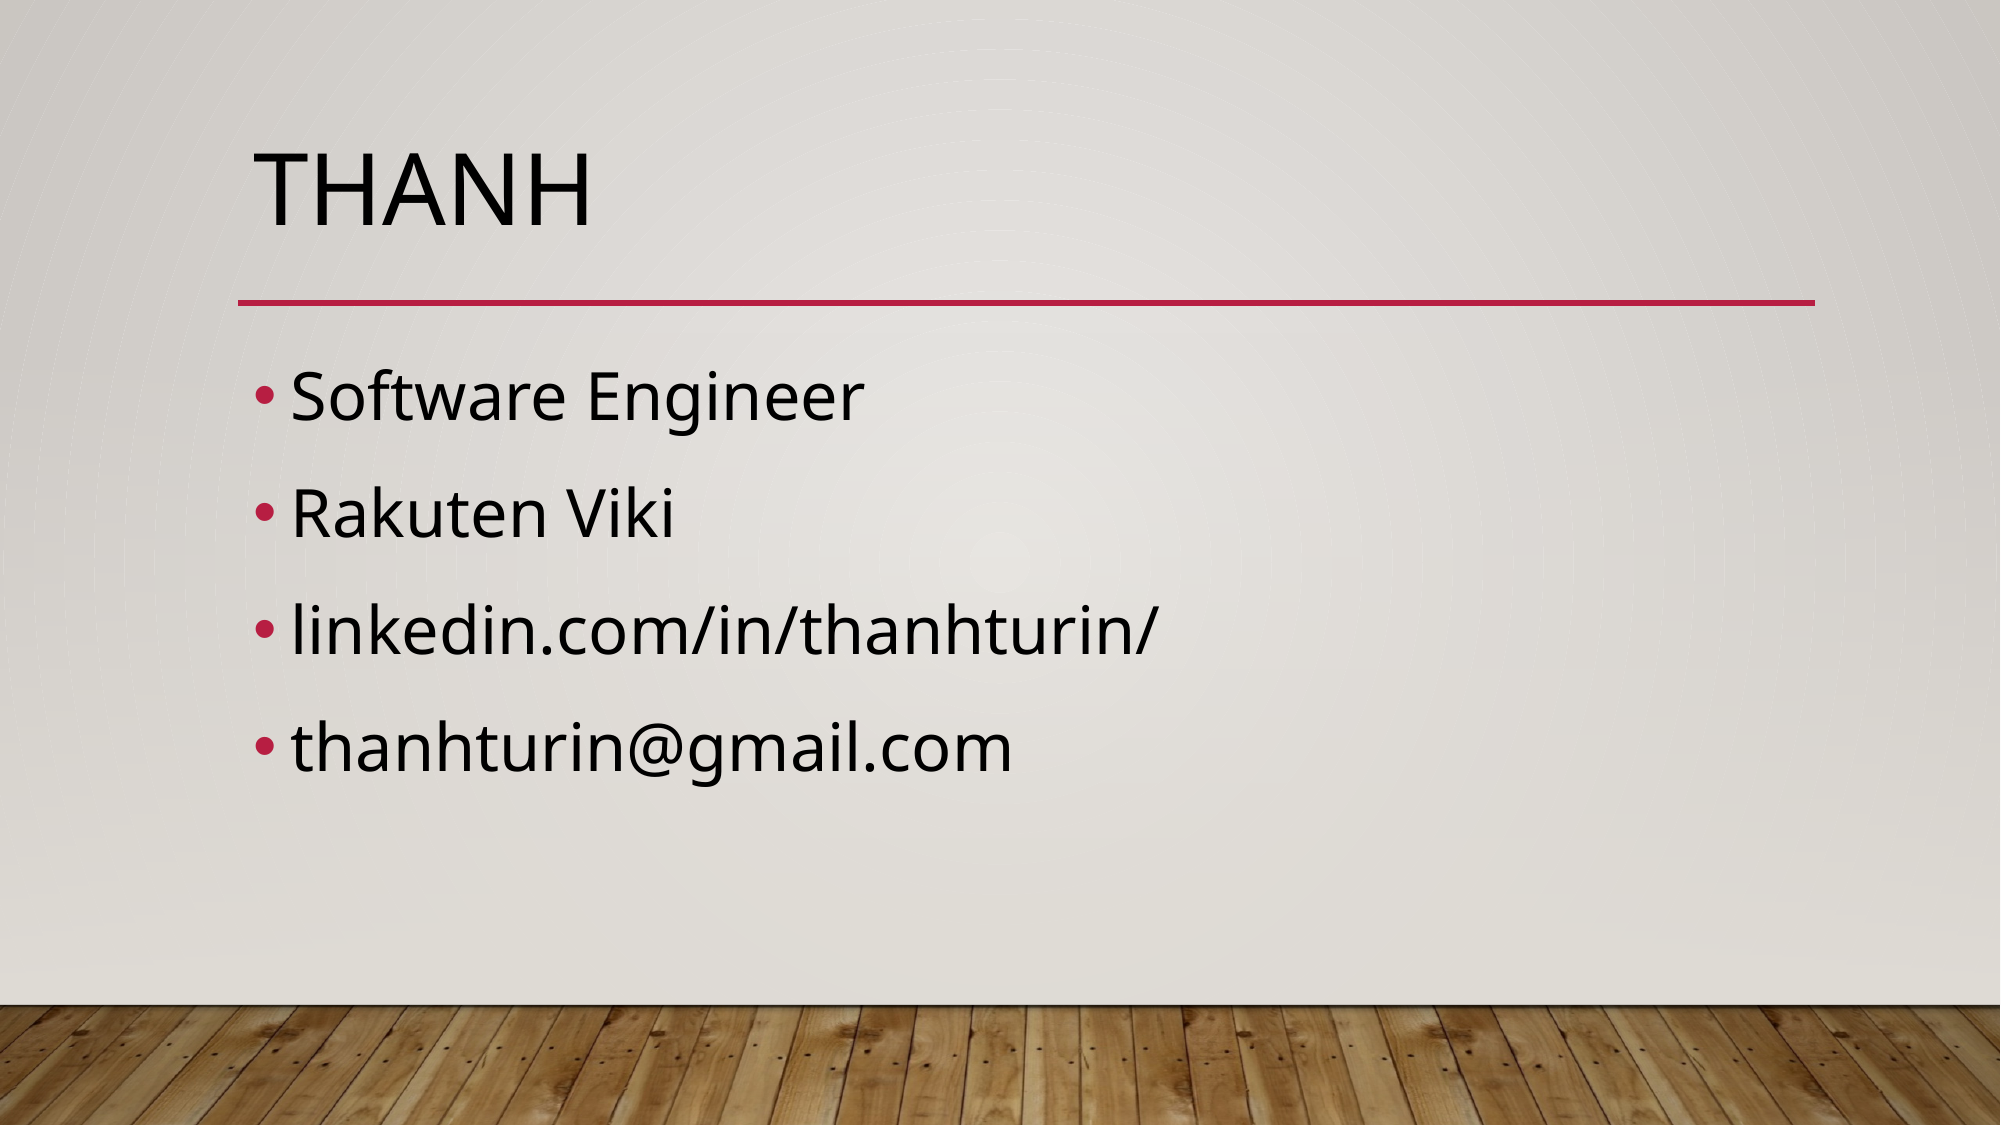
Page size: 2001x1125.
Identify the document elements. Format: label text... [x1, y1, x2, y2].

title Thanh [238, 131, 1814, 305]
list Software Engineer Rakuten Viki linkedin.com/in/thanhturin/ thanhturin@gmail.com [238, 330, 1814, 897]
picture [0, 1005, 2000, 1125]
